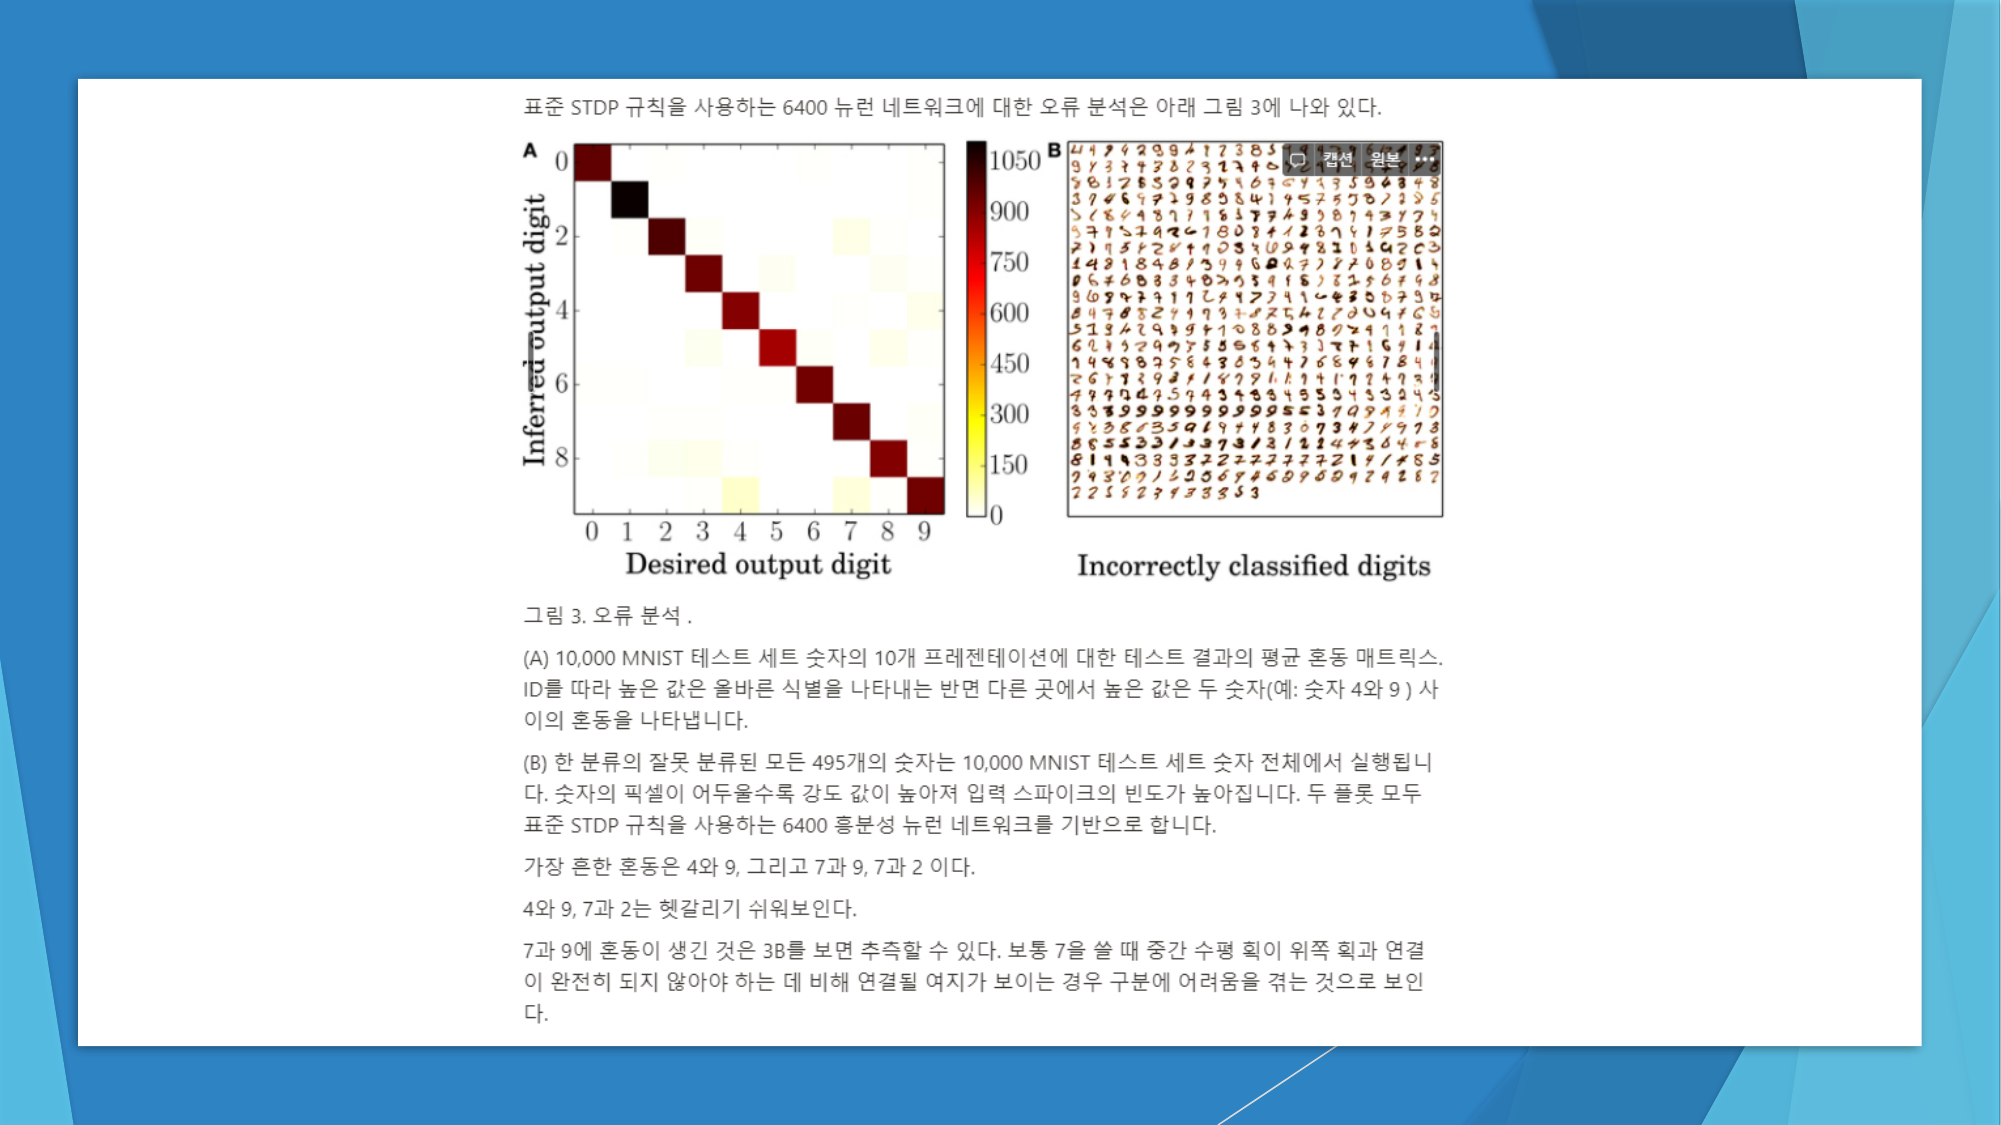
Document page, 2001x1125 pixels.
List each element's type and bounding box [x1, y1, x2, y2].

text_box [0, 0, 2000, 1125]
picture [513, 85, 1464, 1038]
